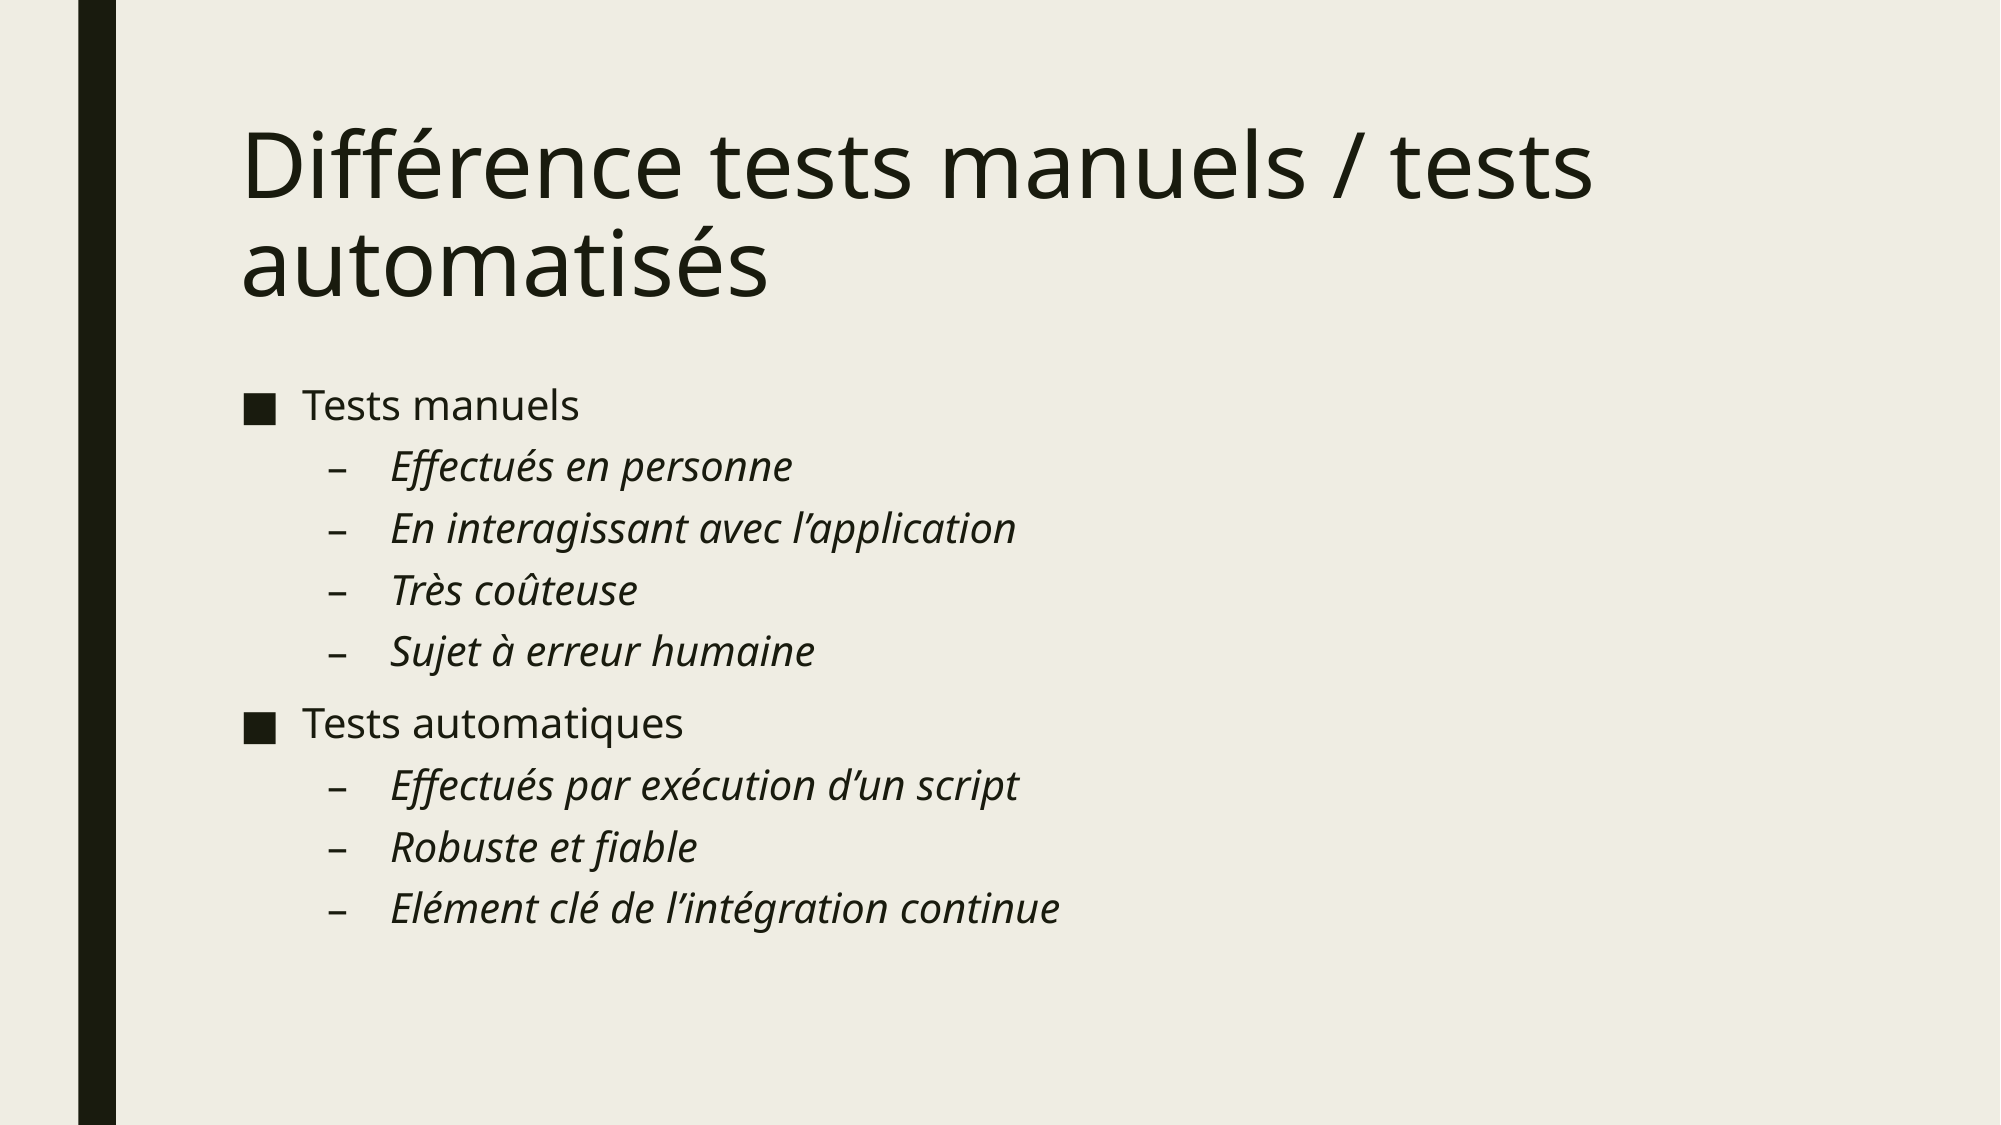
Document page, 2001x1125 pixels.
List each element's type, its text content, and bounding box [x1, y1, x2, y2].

title Différence tests manuels / tests automatisés [225, 112, 1800, 357]
list Tests manuels Effectués en personne En interagissant avec l’application Très coûteuse Sujet à erreur humaine Tests automatiques Effectués par exécution d’un script Robuste et fiable Elément clé de l’intégration continue [225, 375, 1868, 1045]
